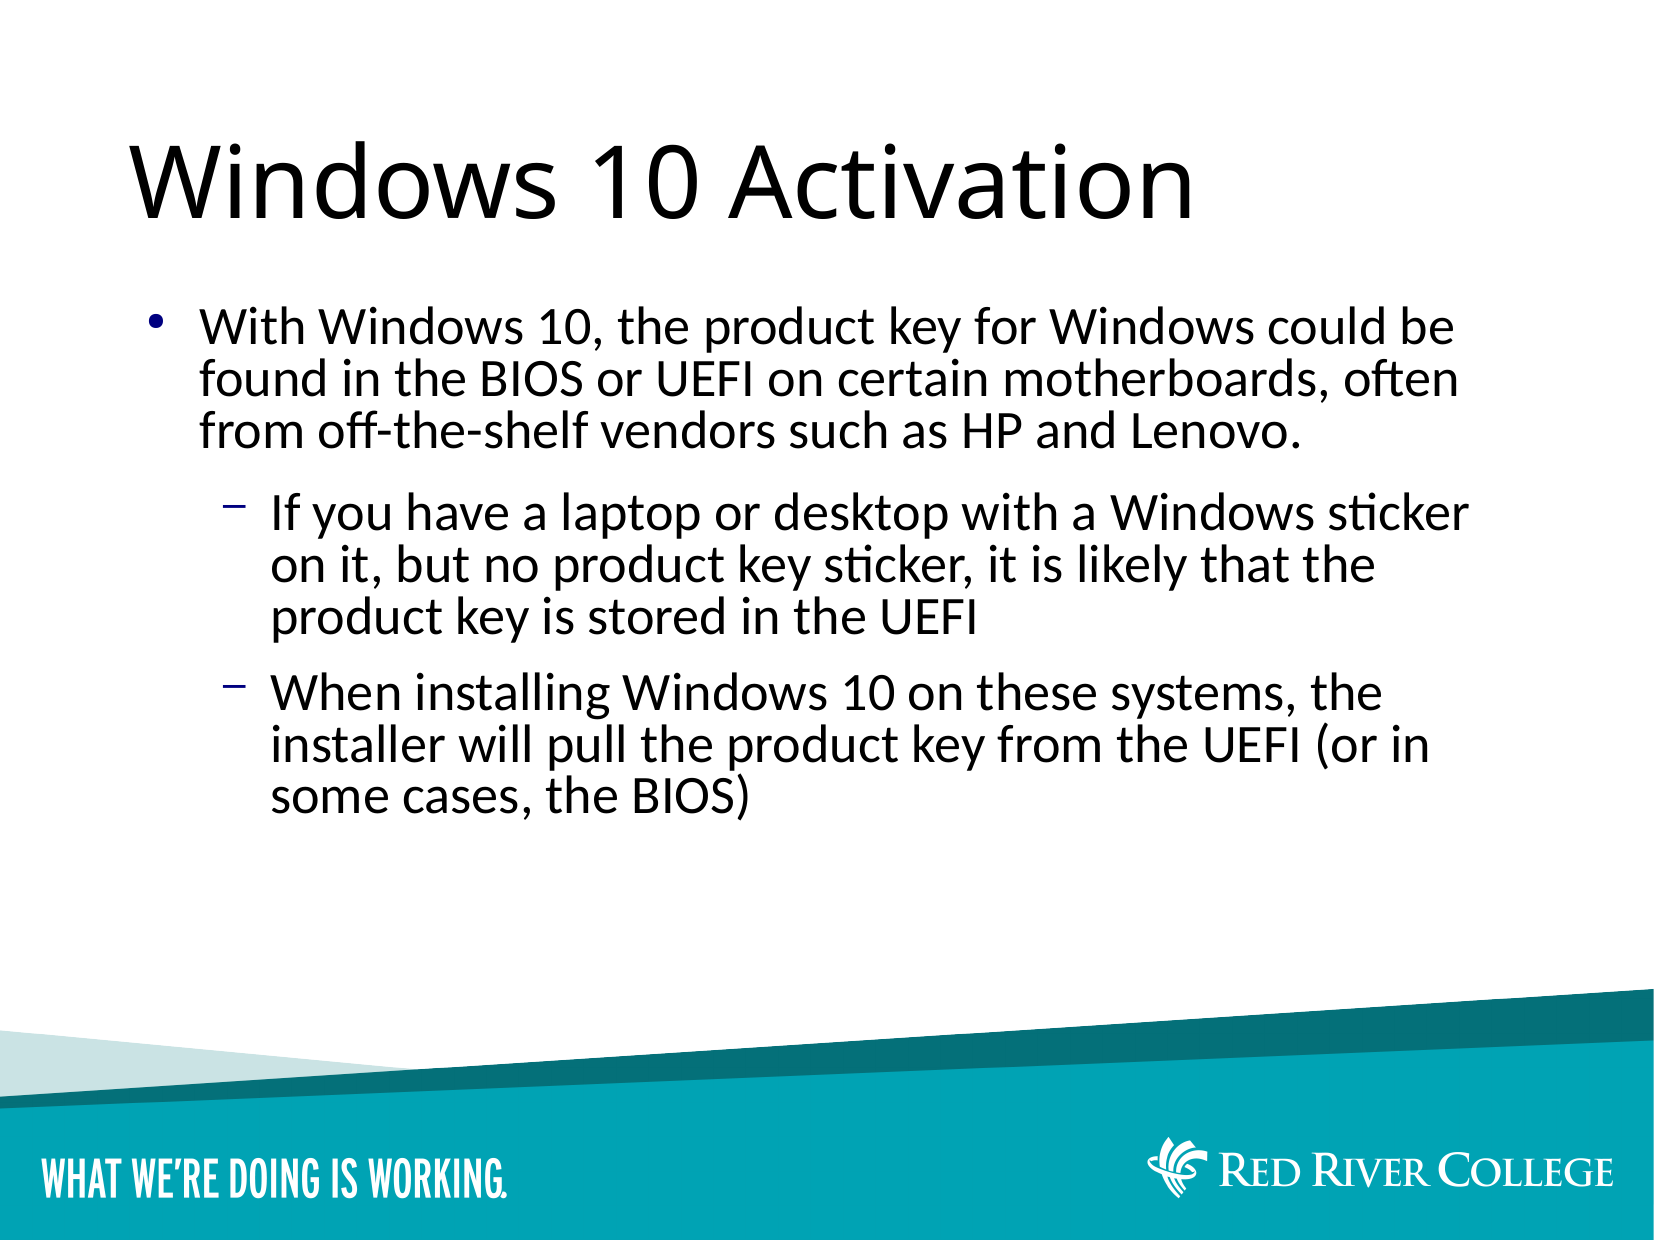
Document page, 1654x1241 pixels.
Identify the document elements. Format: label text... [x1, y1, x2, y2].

list With Windows 10, the product key for Windows could be found in the BIOS or UEFI on certain motherboards, often from off-the-shelf vendors such as HP and Lenovo. If you have a laptop or desktop with a Windows sticker on it, but no product key sticker, it is likely that the product key is stored in the UEFI When installing Windows 10 on these systems, the installer will pull the product key from the UEFI (or in some cases, the BIOS) [113, 295, 1540, 1083]
title Windows 10 Activation [113, 66, 1540, 295]
picture [0, 0, 1654, 1240]
